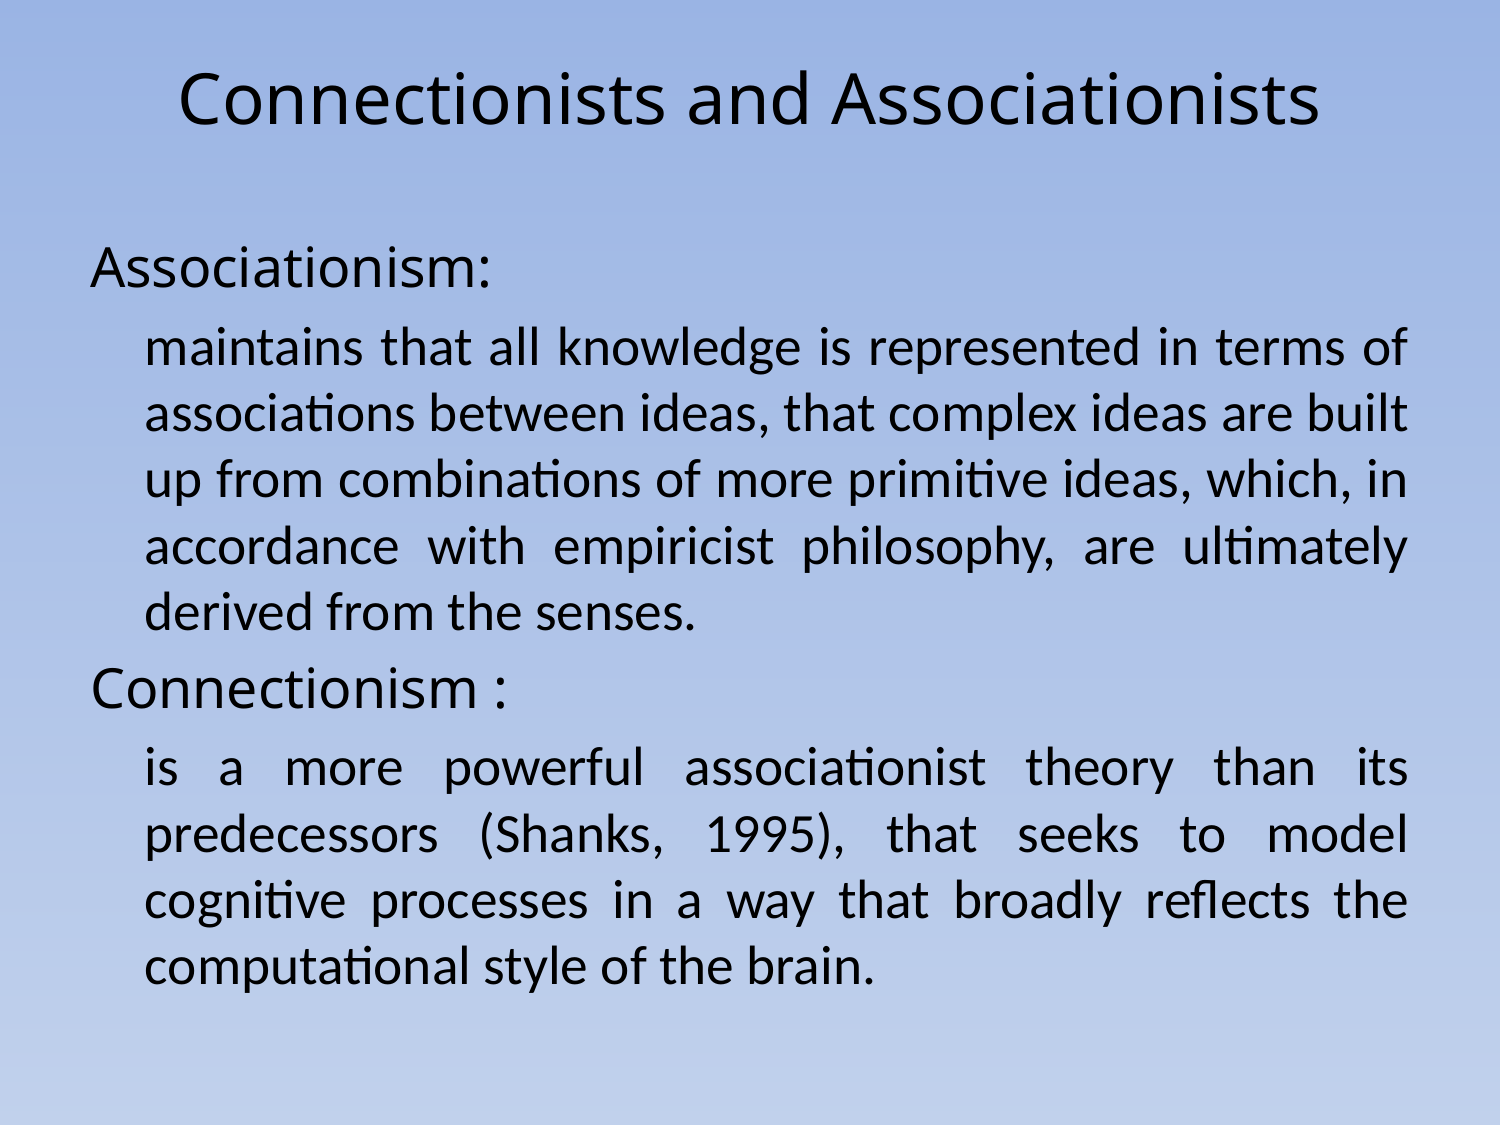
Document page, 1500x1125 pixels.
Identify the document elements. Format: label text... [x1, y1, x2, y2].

list Associationism: maintains that all knowledge is represented in terms of associations between ideas, that complex ideas are built up from combinations of more primitive ideas, which, in accordance with empiricist philosophy, are ultimately derived from the senses. Connectionism : is a more powerful associationist theory than its predecessors (Shanks, 1995), that seeks to model cognitive processes in a way that broadly reflects the computational style of the brain. [75, 224, 1425, 1005]
title Connectionists and Associationists [75, 45, 1425, 224]
